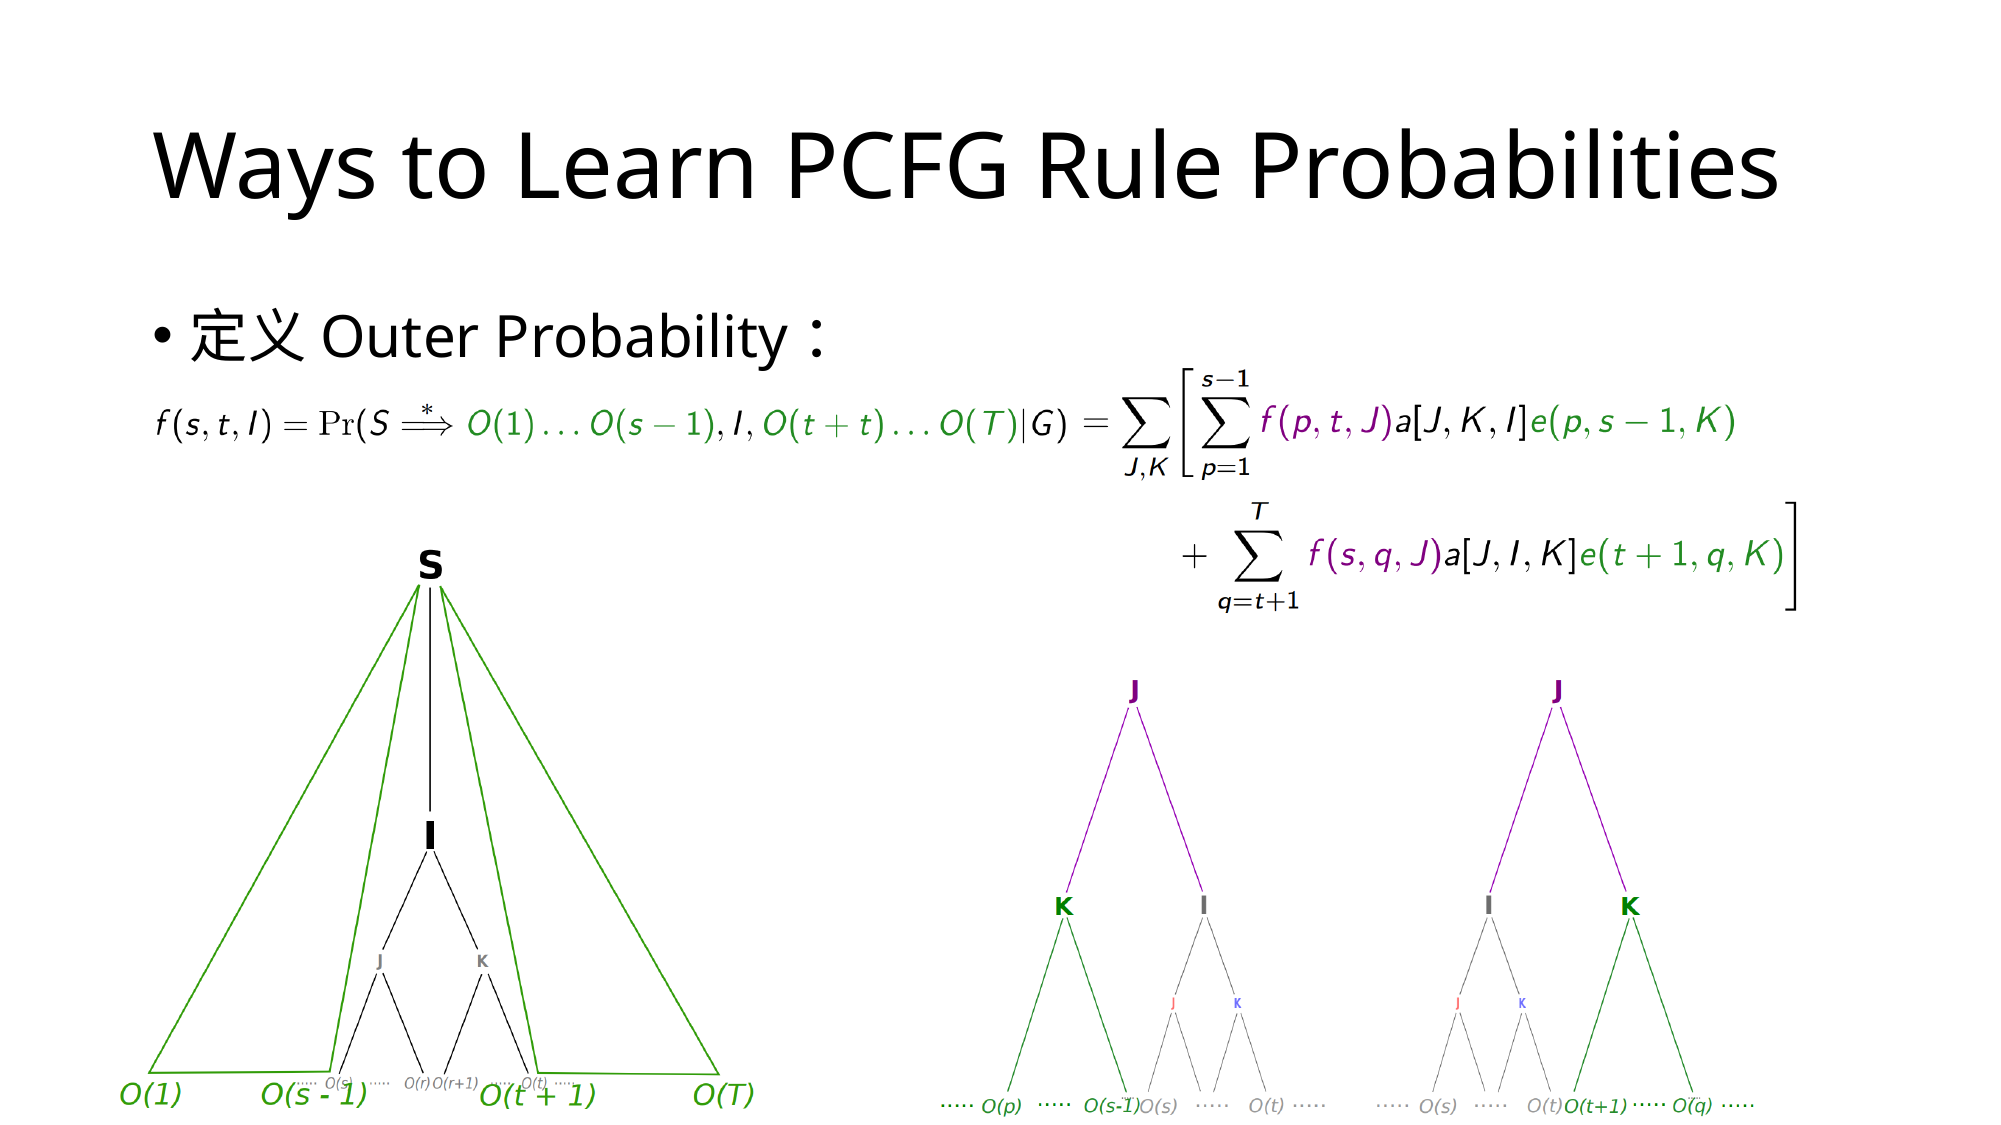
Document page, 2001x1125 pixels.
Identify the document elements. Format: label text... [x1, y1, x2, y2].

picture [113, 541, 769, 1115]
picture [144, 389, 1075, 452]
picture [930, 656, 1770, 1121]
list 定义Outer Probability： [137, 299, 1863, 1014]
picture [1080, 363, 1808, 624]
title Ways to Learn PCFG Rule Probabilities [137, 59, 1863, 278]
